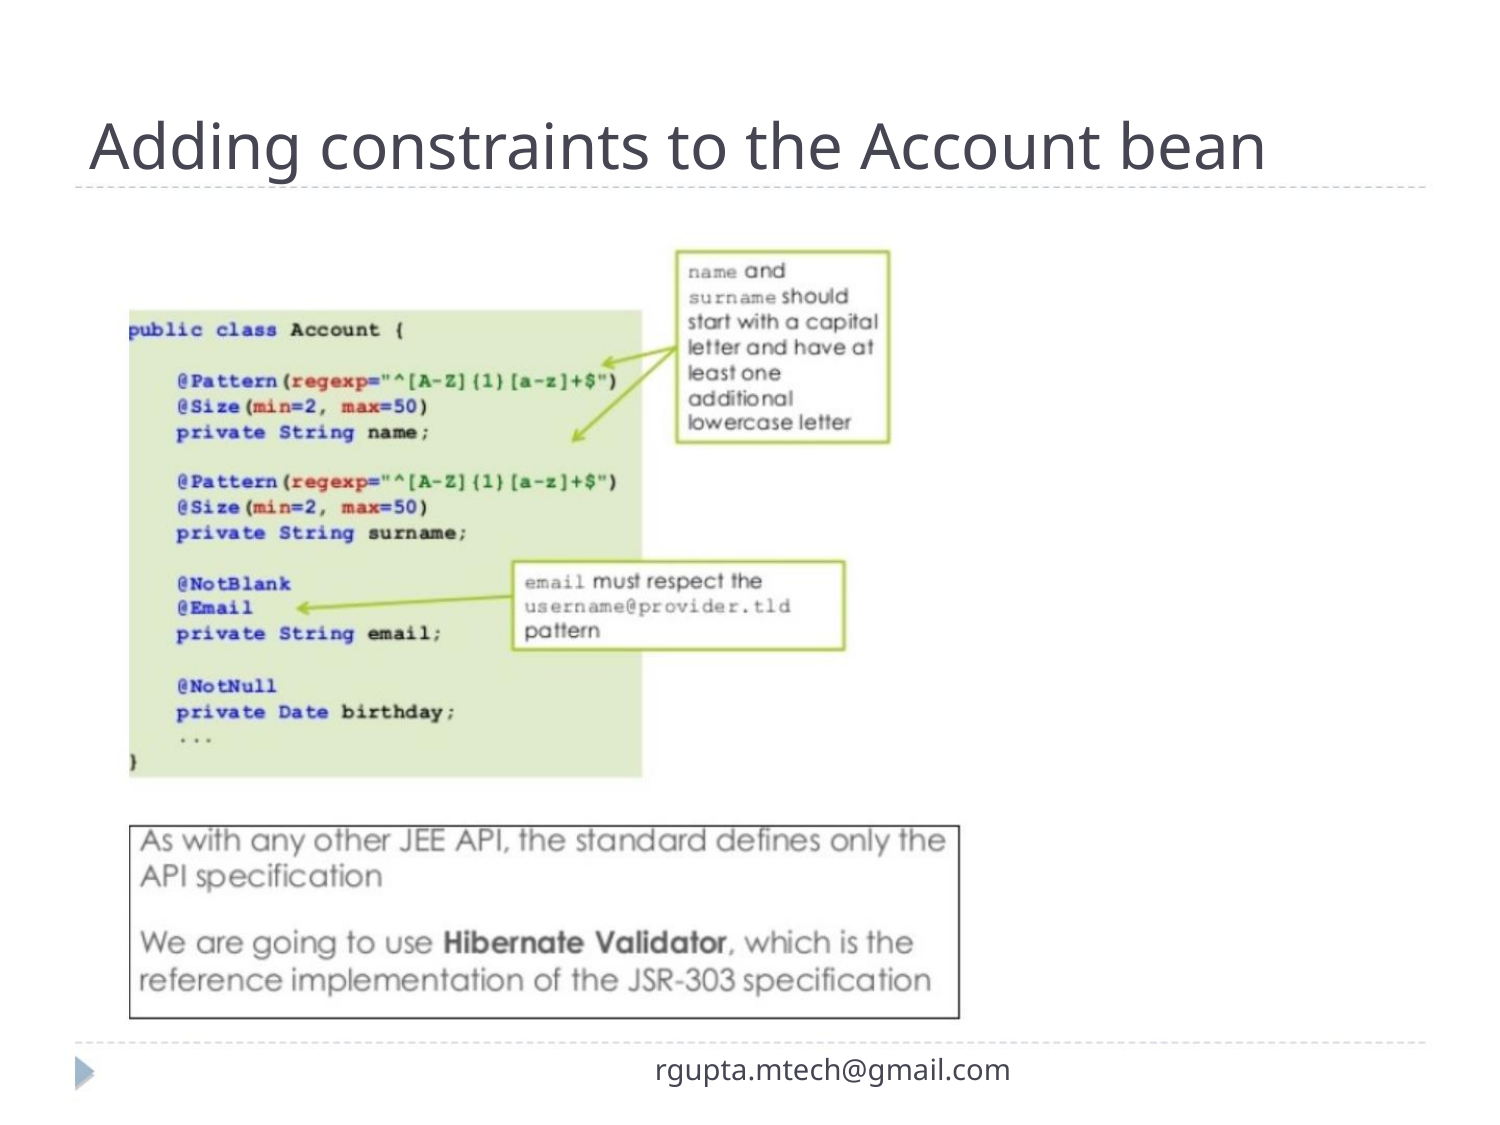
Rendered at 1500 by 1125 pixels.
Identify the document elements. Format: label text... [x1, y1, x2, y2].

text_box rgupta.mtech@gmail.com [654, 1052, 1060, 1087]
text_box [0, 0, 1500, 1125]
text_box Adding constraints to the Account bean [89, 107, 1381, 183]
